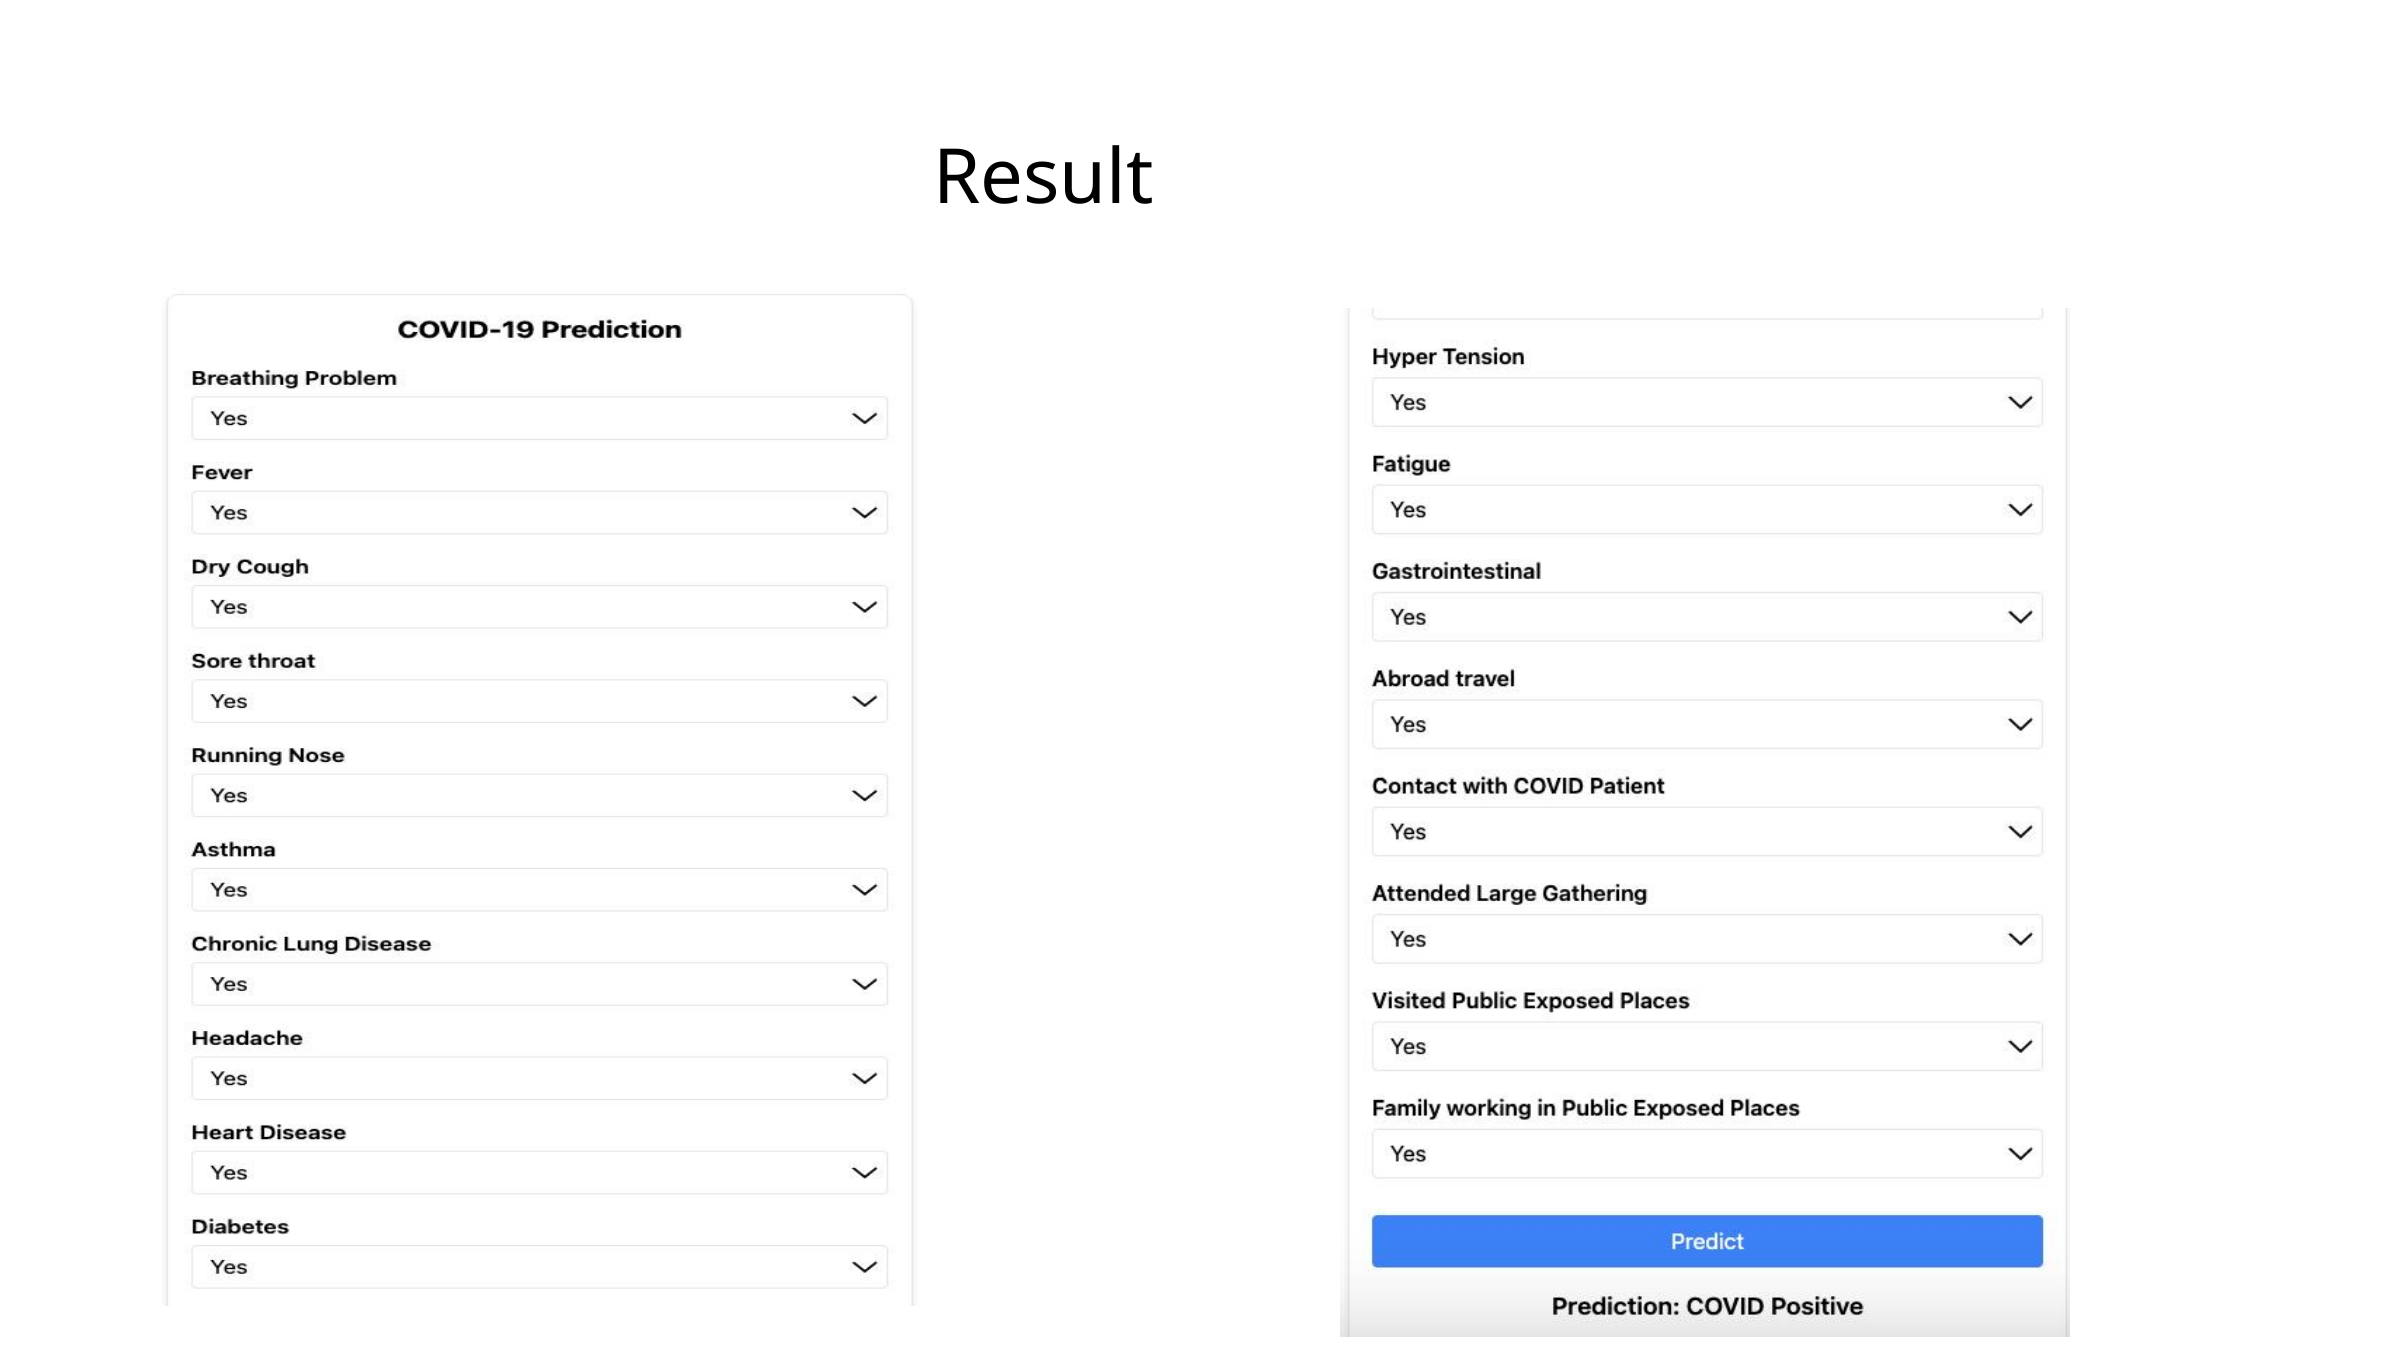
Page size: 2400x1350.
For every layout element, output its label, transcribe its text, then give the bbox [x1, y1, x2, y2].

picture [161, 278, 919, 1307]
text_box Result [918, 111, 2400, 234]
picture [1340, 308, 2070, 1337]
